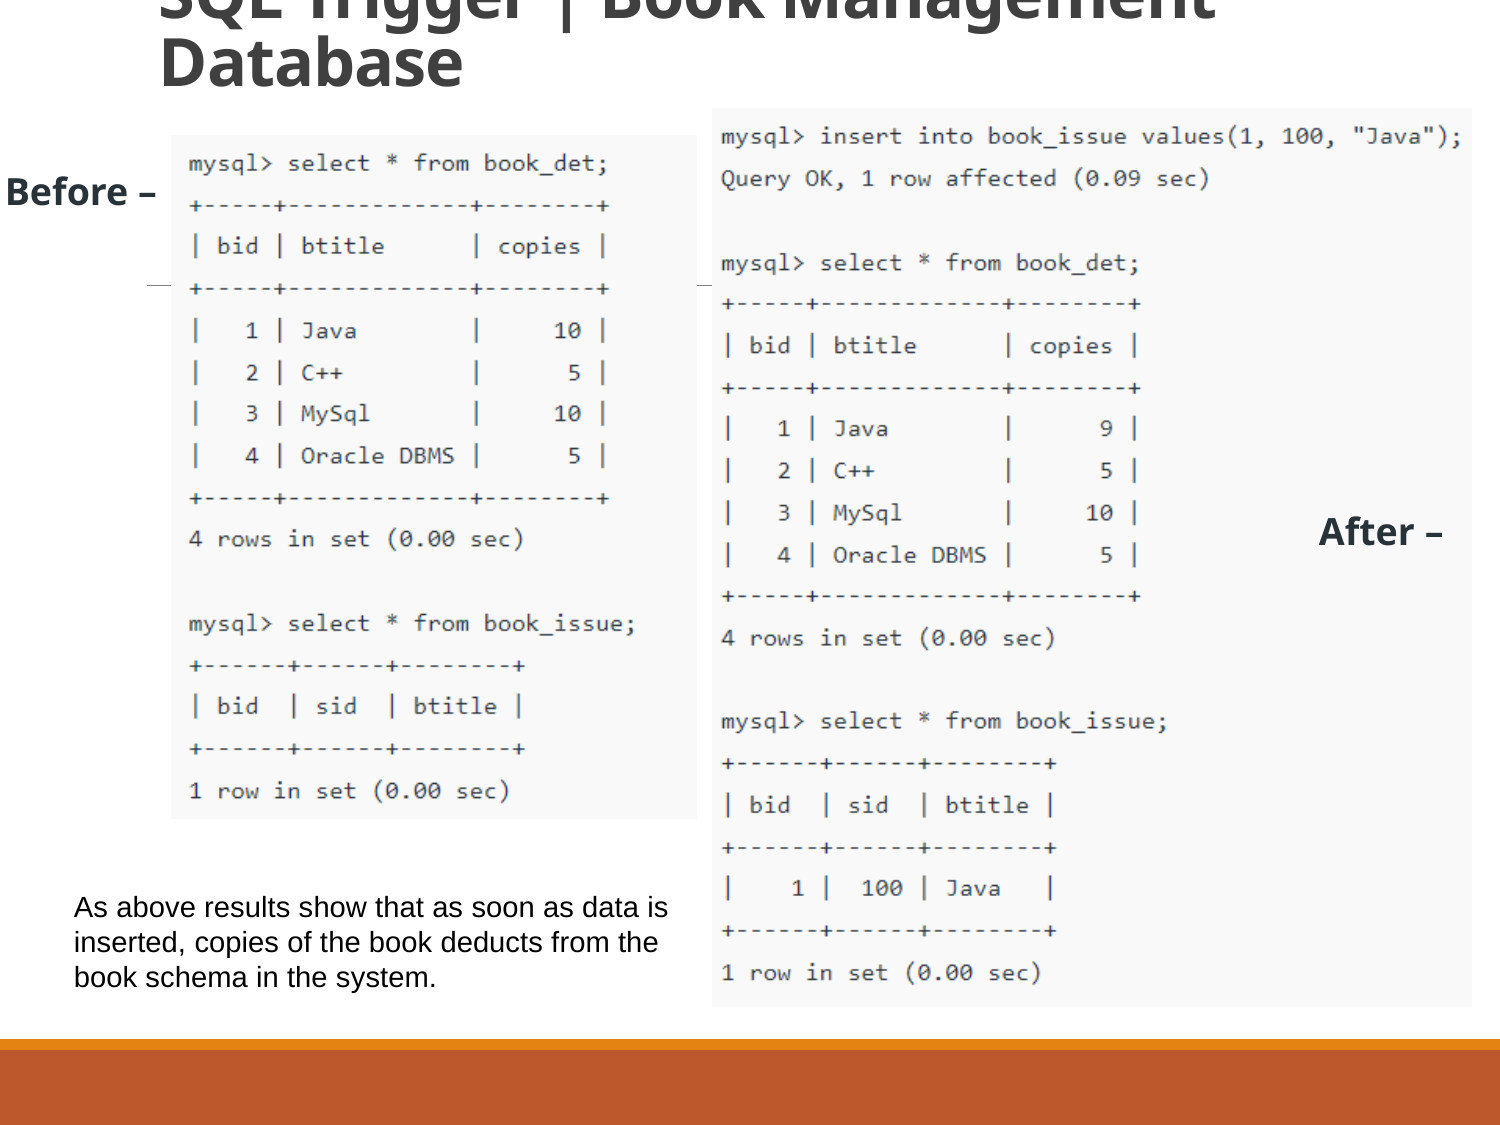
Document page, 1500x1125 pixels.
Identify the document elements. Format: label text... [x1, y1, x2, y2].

title SQL Trigger | Book Management Database [143, 19, 1382, 108]
picture [171, 135, 698, 819]
text_box Before – [0, 160, 168, 221]
text_box As above results show that as soon as data is inserted, copies of the book deducts from the book schema in the system. [59, 880, 697, 1001]
picture [711, 107, 1473, 1007]
